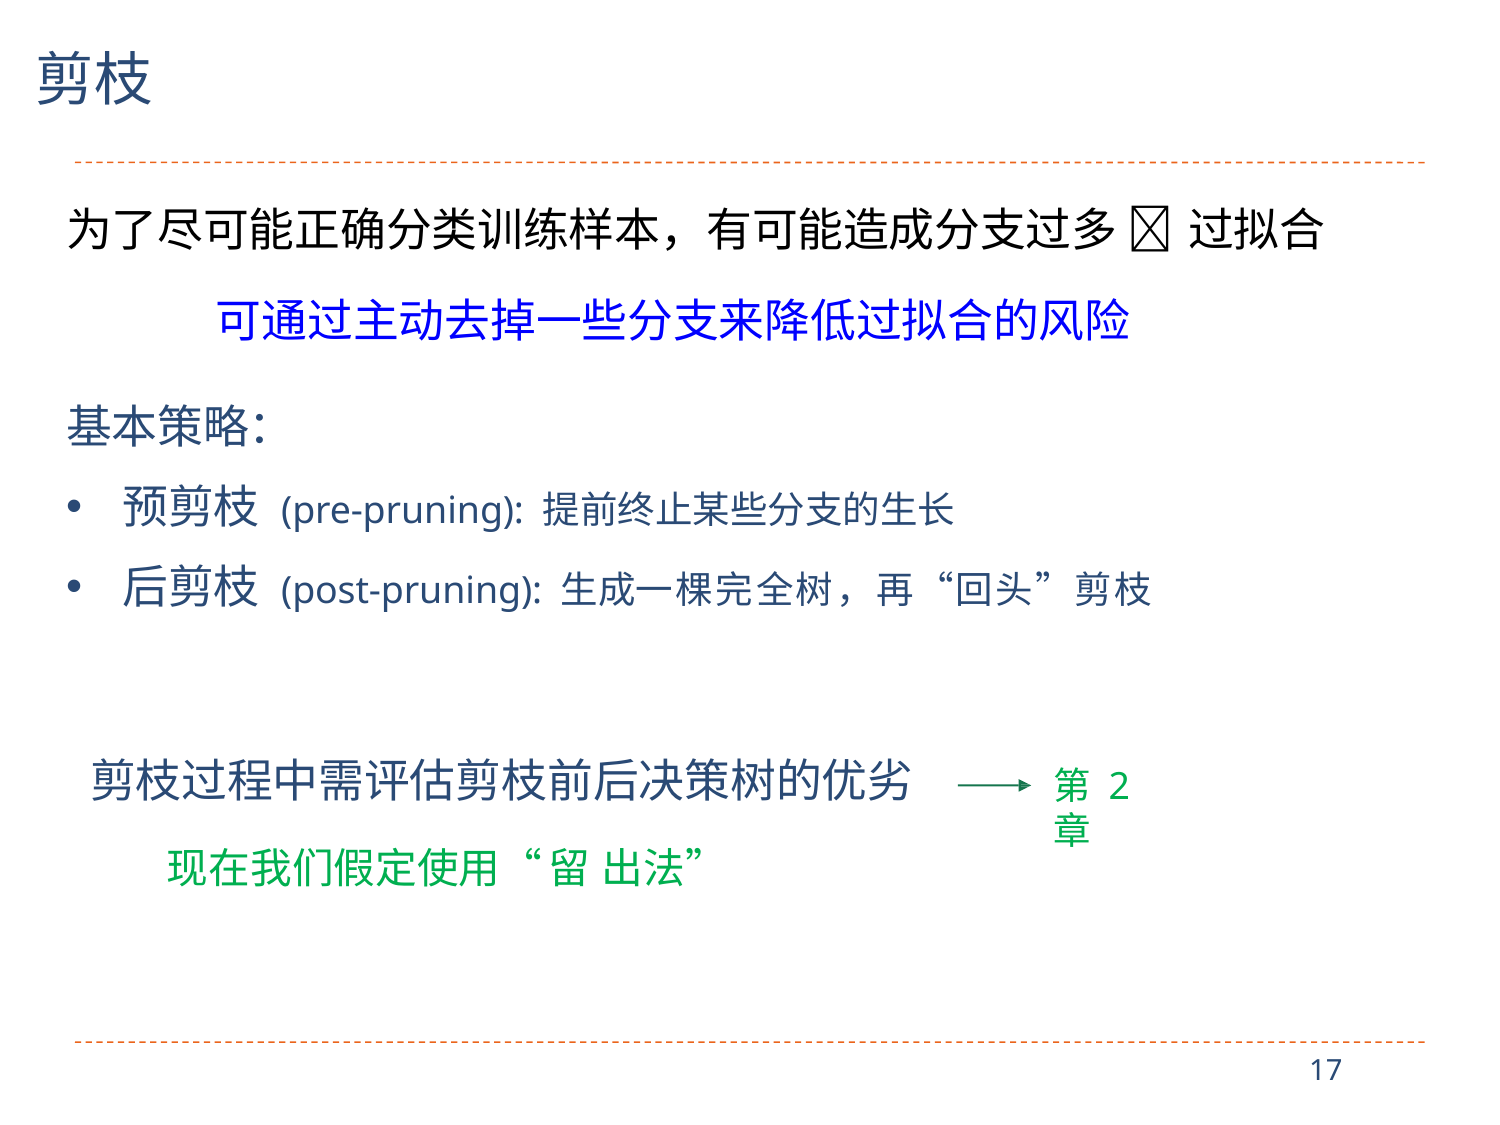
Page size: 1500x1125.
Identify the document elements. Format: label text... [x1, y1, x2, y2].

text_box 剪枝过程中需评估剪枝前后决策树的优劣 [87, 750, 917, 808]
text_box [957, 779, 1032, 792]
title 为了尽可能正确分类训练样本，有可能造成分支过多  过拟合 [63, 65, 1338, 256]
text_box 剪枝 [33, 40, 155, 113]
text_box 第 2 章 [1051, 760, 1182, 853]
text_box 可通过主动去掉一些分支来降低过拟合的风险 基本策略： 预剪枝 (pre-pruning): 提前终止某些分支的生长 后剪枝 (post-pruning): 生成一棵完全树，再“回头”剪枝 [63, 290, 1225, 613]
text_box 现在我们假定使用“留出法” [164, 839, 813, 892]
